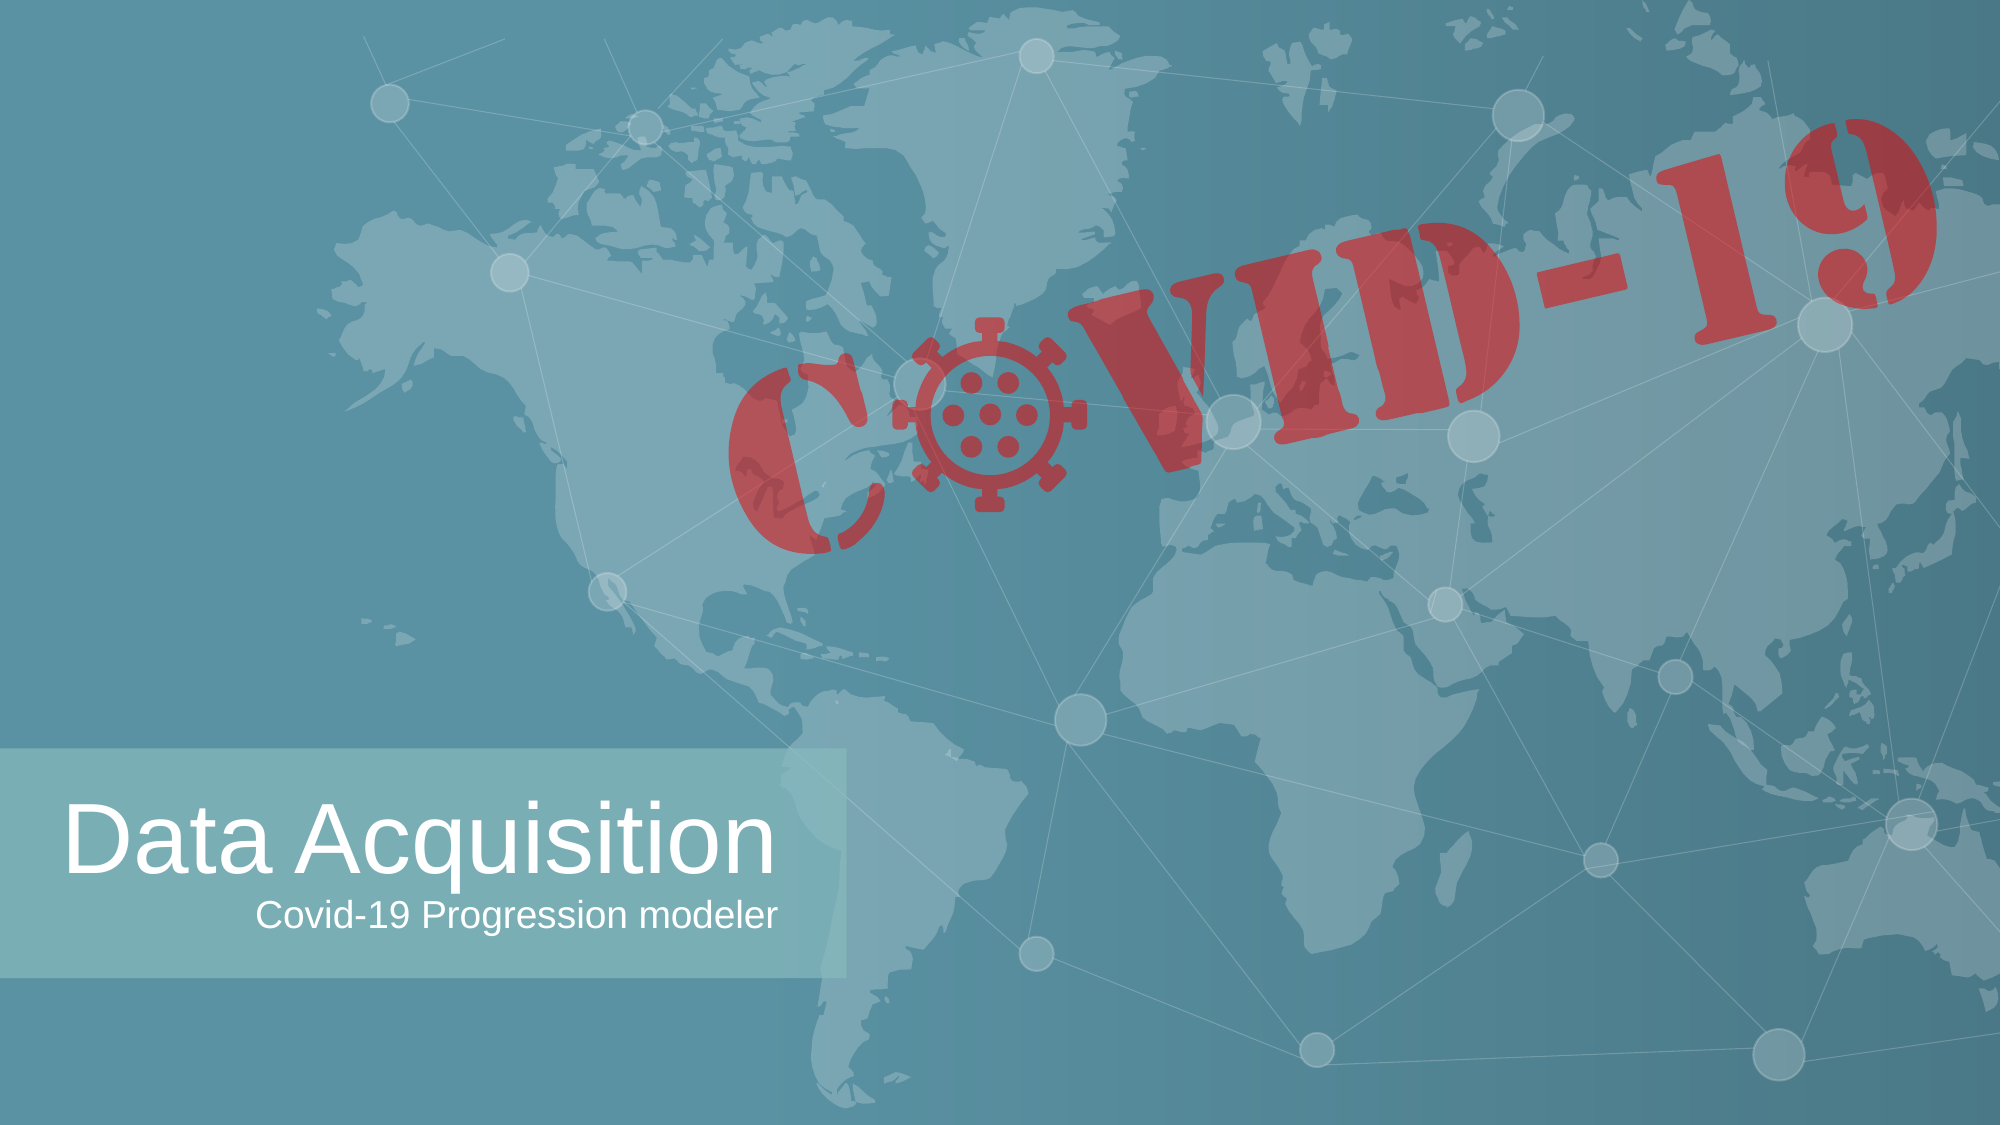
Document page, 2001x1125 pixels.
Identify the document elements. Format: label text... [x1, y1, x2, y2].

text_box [728, 100, 1933, 554]
text_box Covid-19 Progression modeler [15, 881, 793, 944]
text_box Data Acquisition [15, 766, 793, 881]
text_box [0, 747, 848, 979]
